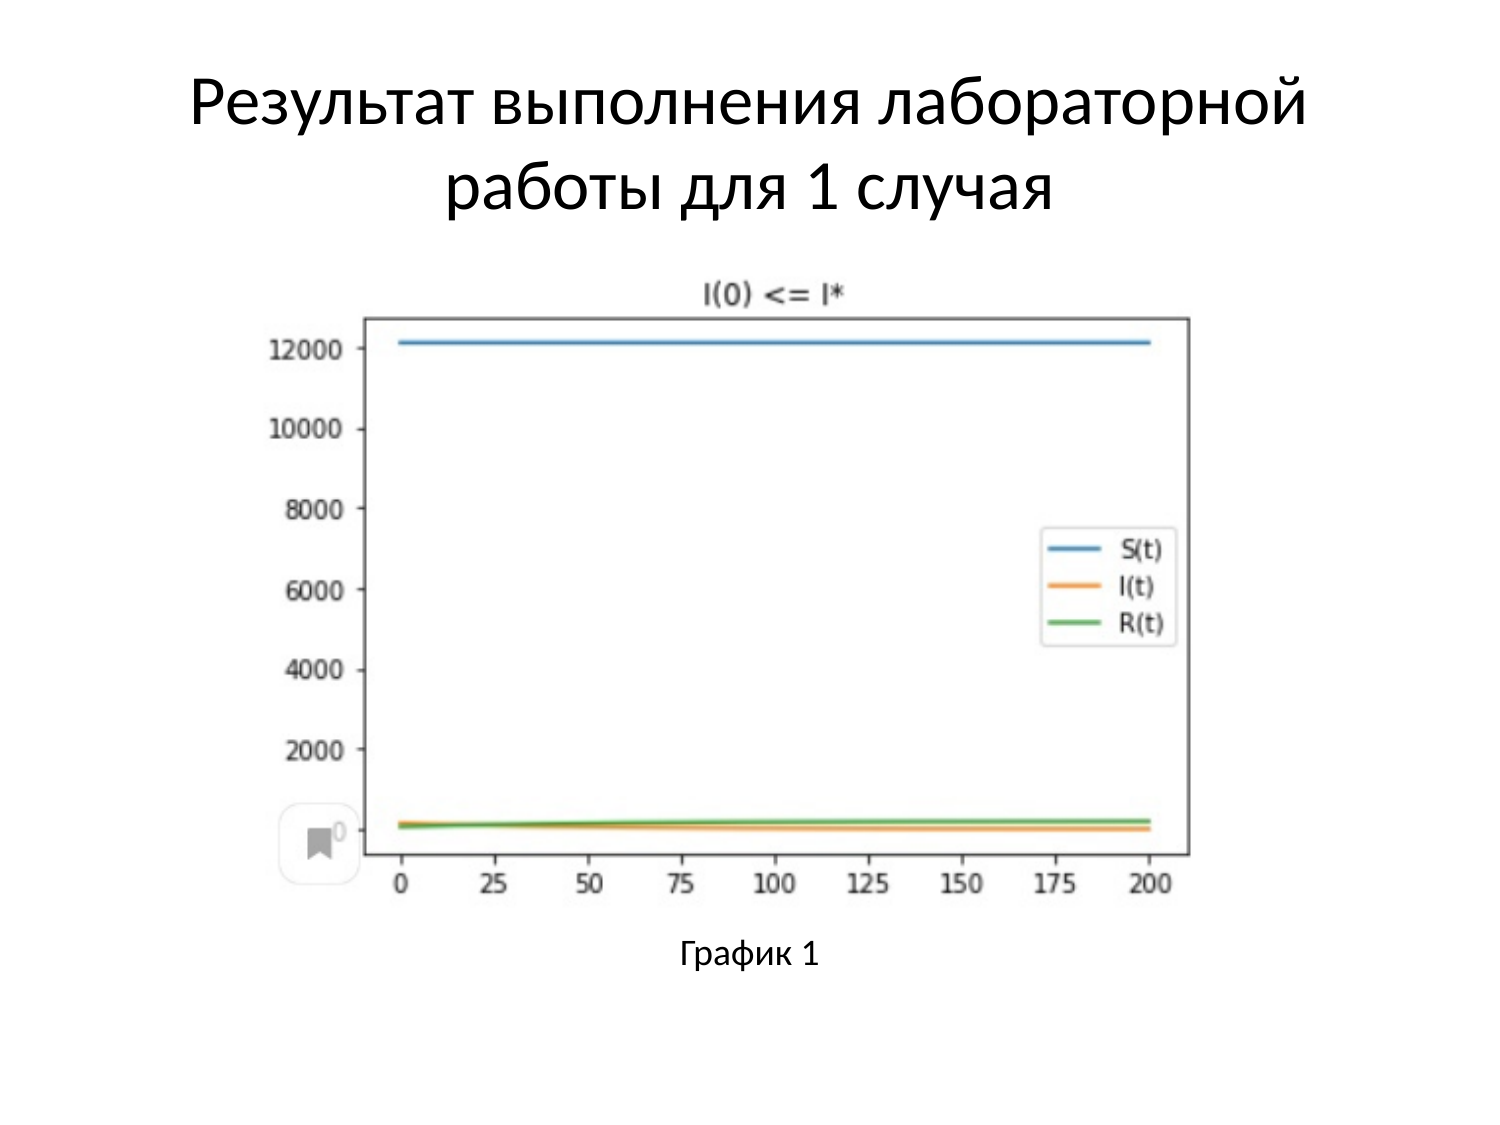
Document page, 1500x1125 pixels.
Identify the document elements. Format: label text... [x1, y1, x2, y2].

title Результат выполнения лабораторной работы для 1 случая [75, 45, 1425, 233]
text_box График 1 [74, 920, 1425, 1005]
picture [249, 262, 1249, 921]
